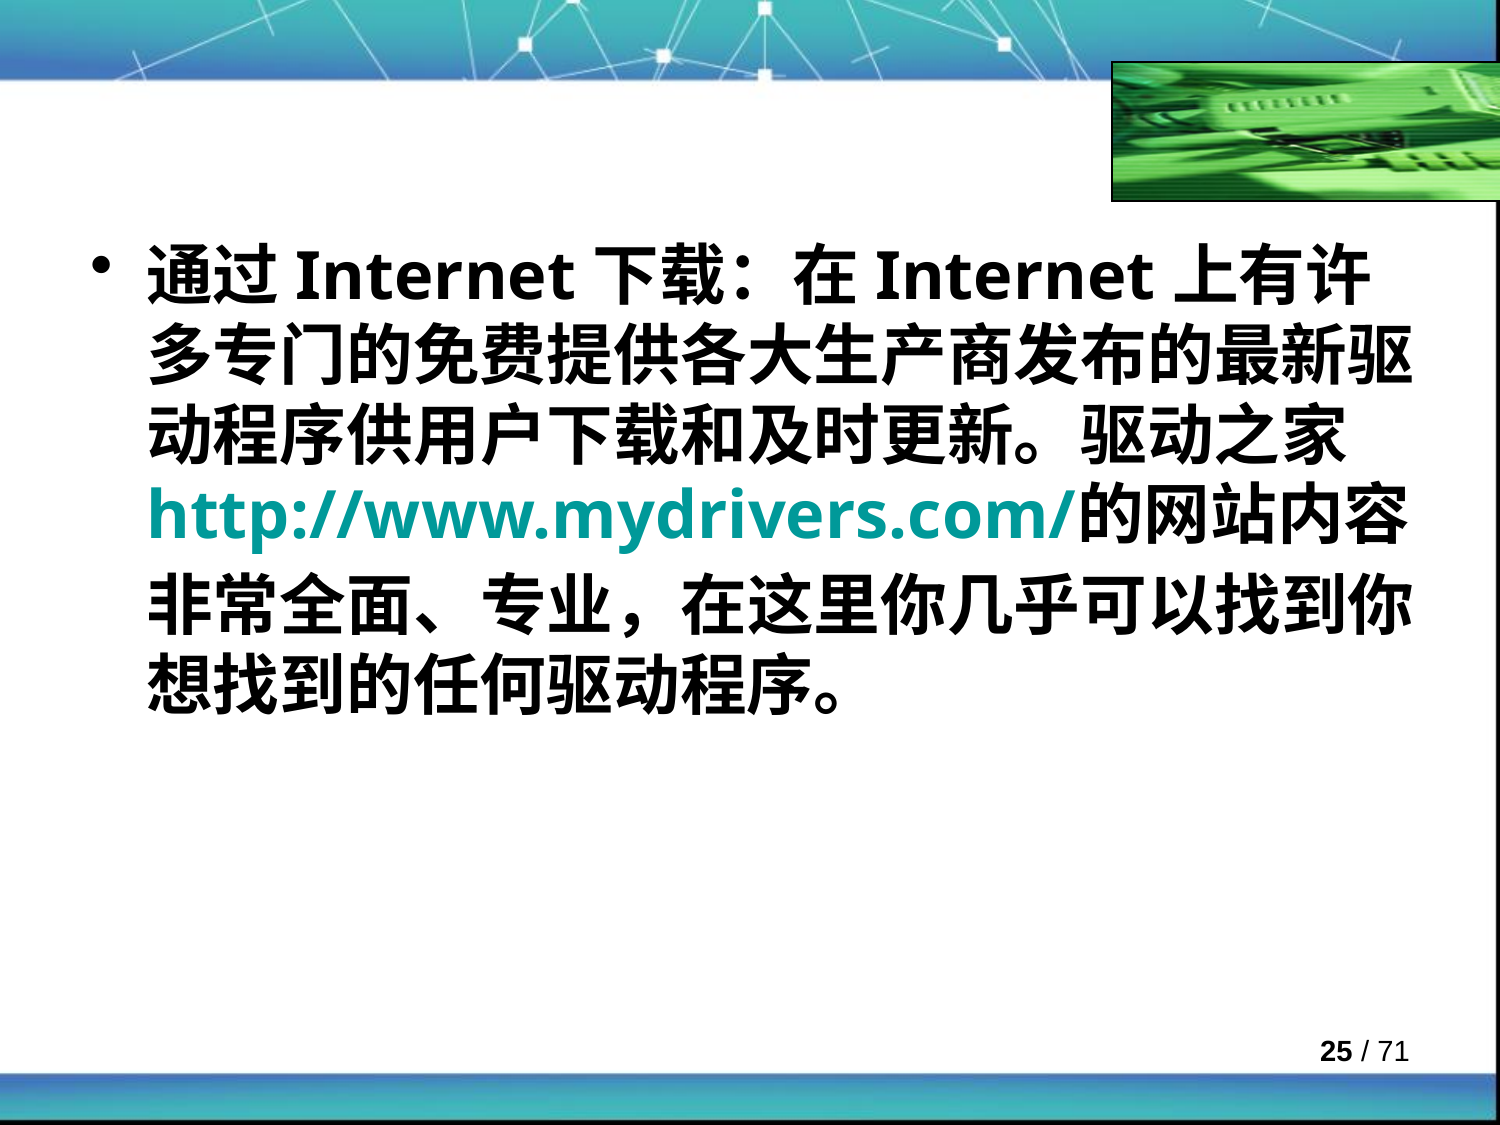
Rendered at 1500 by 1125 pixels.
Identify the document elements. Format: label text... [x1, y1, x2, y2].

list 通过Internet下载：在Internet上有许多专门的免费提供各大生产商发布的最新驱动程序供用户下载和及时更新。驱动之家http://www.mydrivers.com/的网站内容非常全面、专业，在这里你几乎可以找到你想找到的任何驱动程序。 [74, 224, 1436, 1038]
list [1112, 62, 1500, 201]
slide_number / 71 [1074, 1038, 1425, 1103]
picture [0, 0, 1500, 1125]
